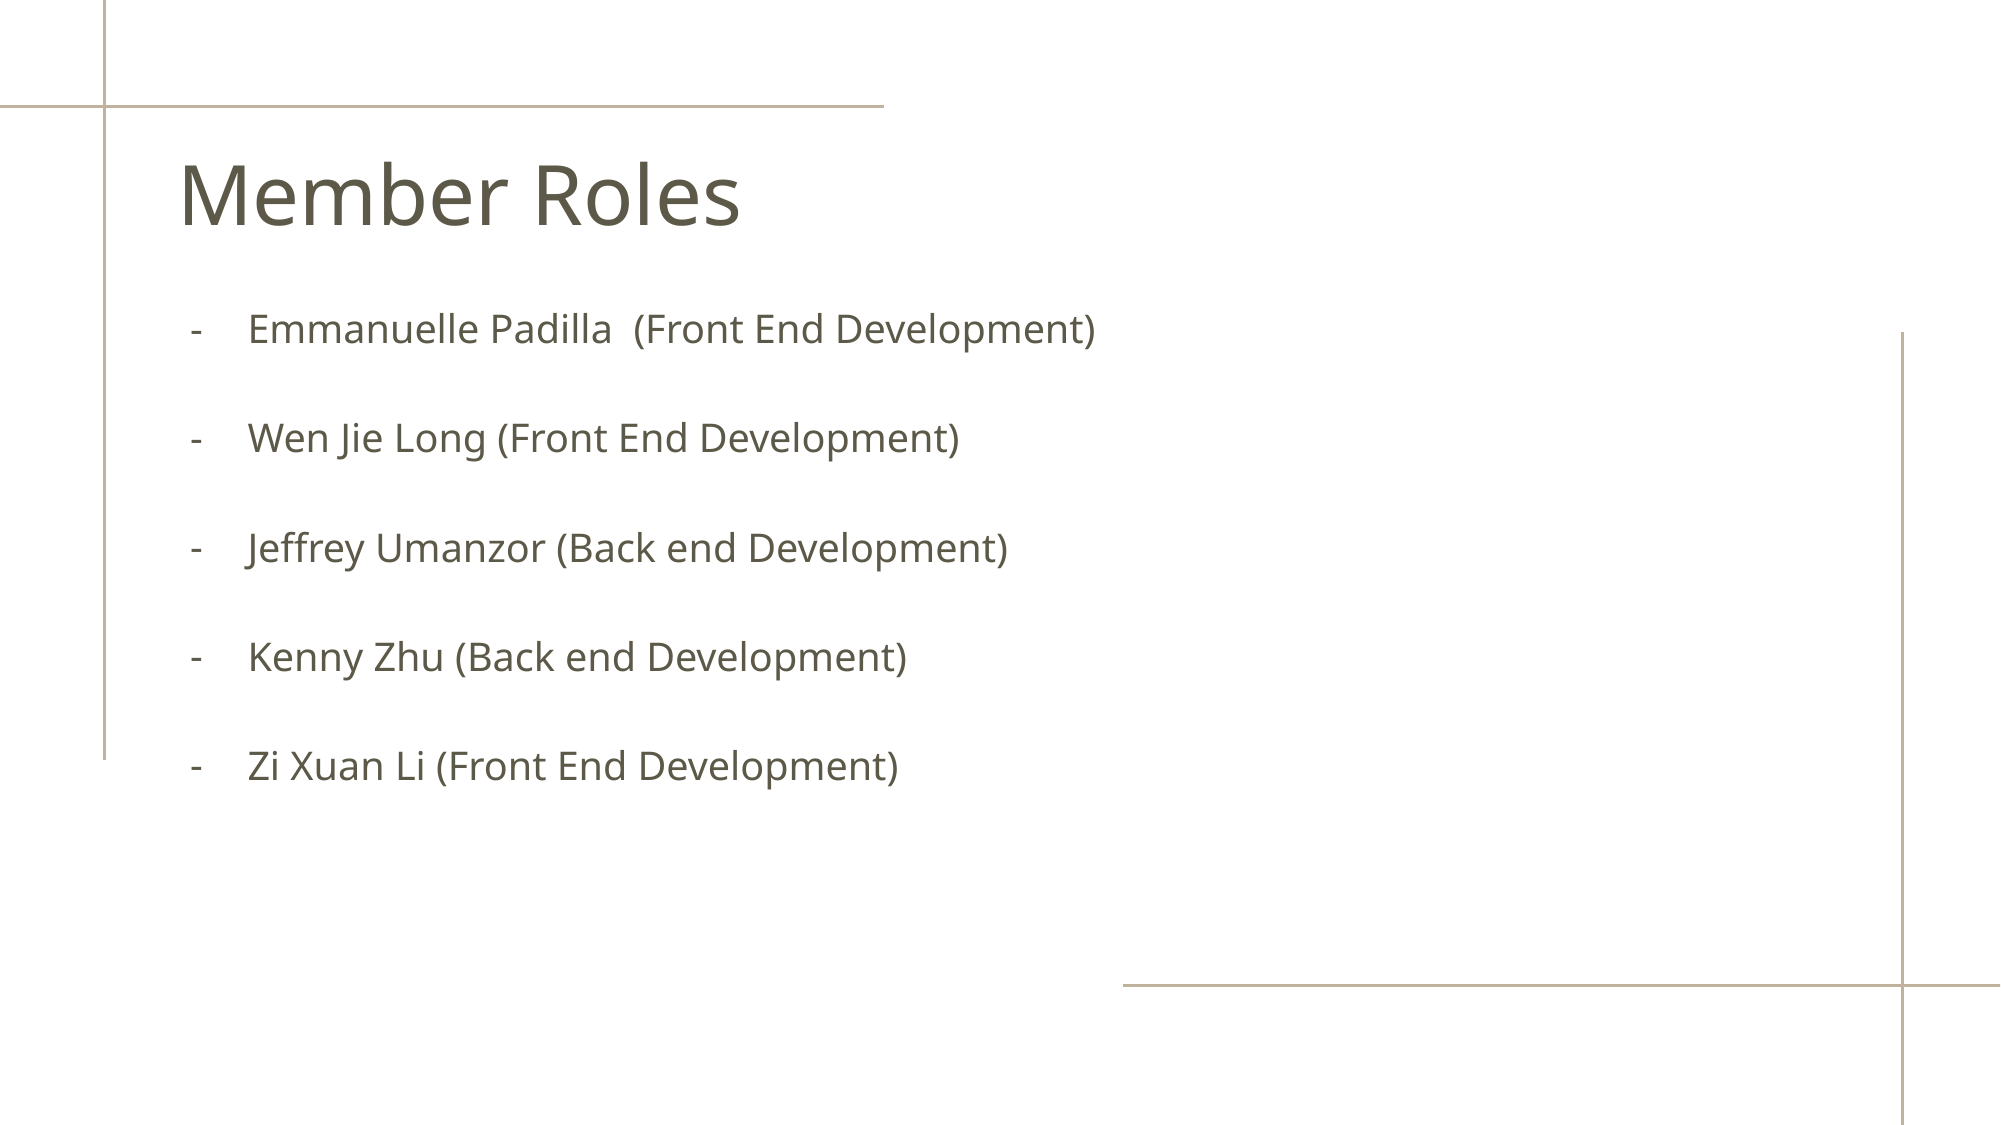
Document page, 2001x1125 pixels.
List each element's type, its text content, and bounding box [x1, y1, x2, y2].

title Member Roles [157, 129, 1843, 255]
text_box Emmanuelle Padilla (Front End Development) Wen Jie Long (Front End Development) Jeffrey Umanzor (Back end Development) Kenny Zhu (Back end Development) Zi Xuan Li (Front End Development) [157, 282, 1843, 804]
